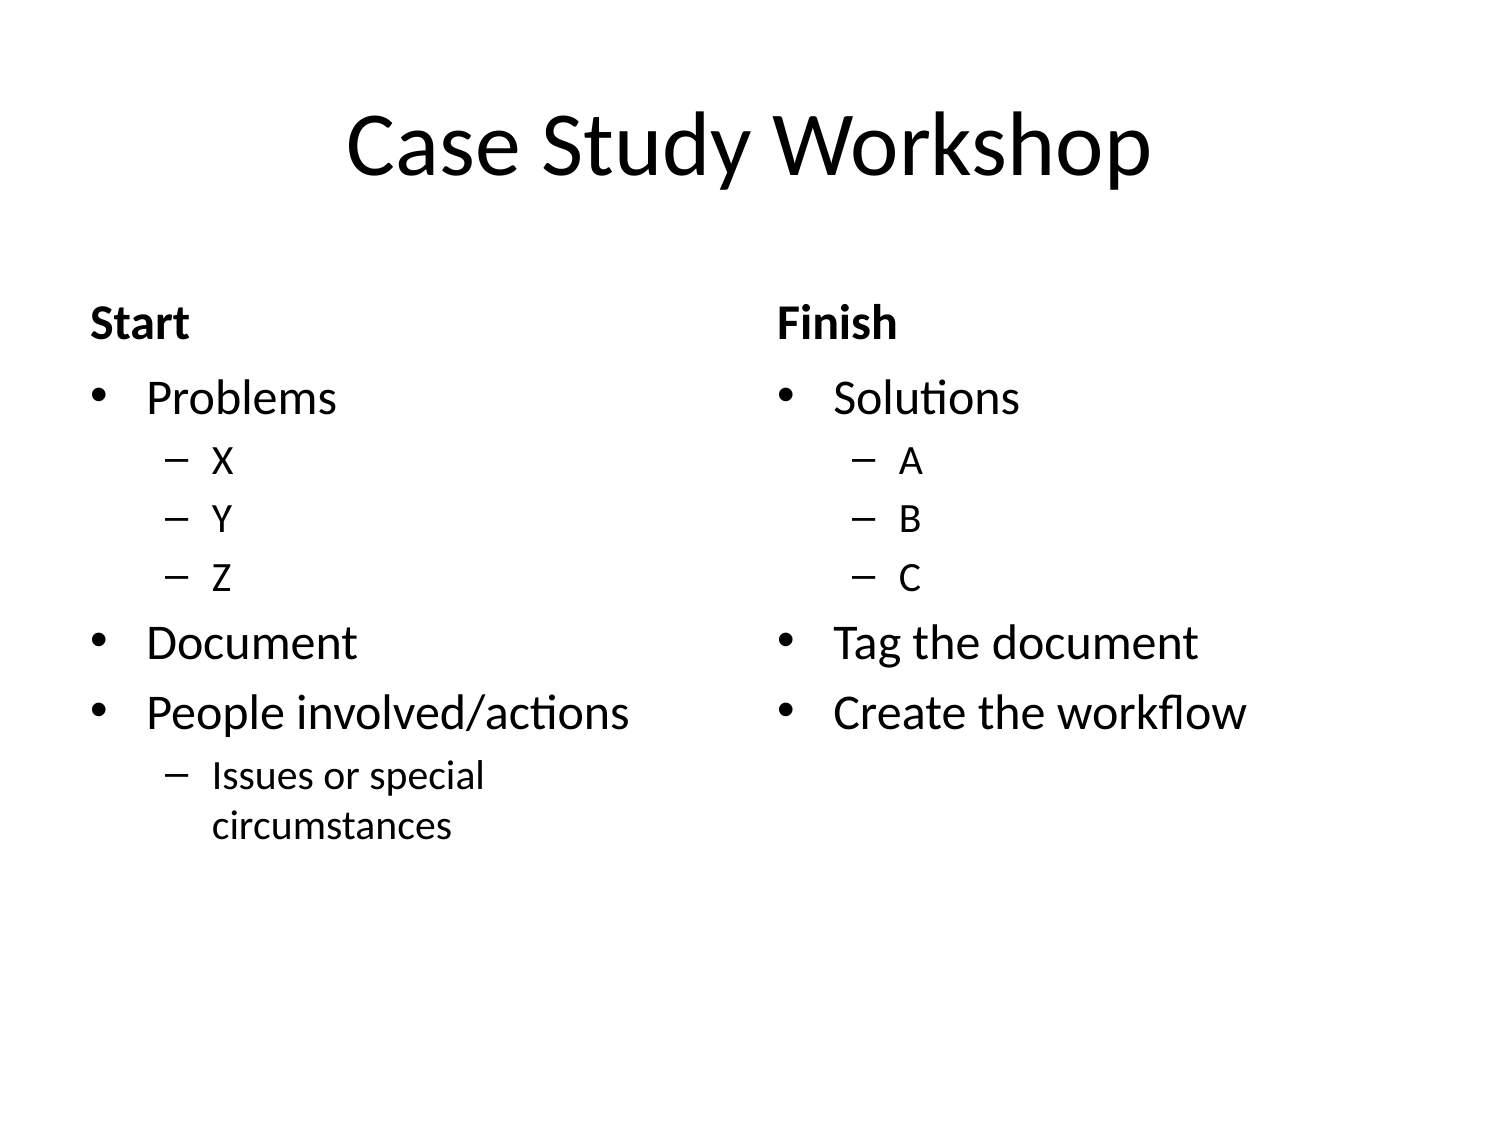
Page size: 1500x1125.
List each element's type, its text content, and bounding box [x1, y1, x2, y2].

title Case Study Workshop [75, 45, 1425, 233]
list Start [75, 251, 738, 356]
list Finish [761, 251, 1425, 356]
list Problems X Y Z Document People involved/actions Issues or special circumstances [75, 356, 738, 1005]
list Solutions A B C Tag the document Create the workflow [761, 356, 1425, 1005]
